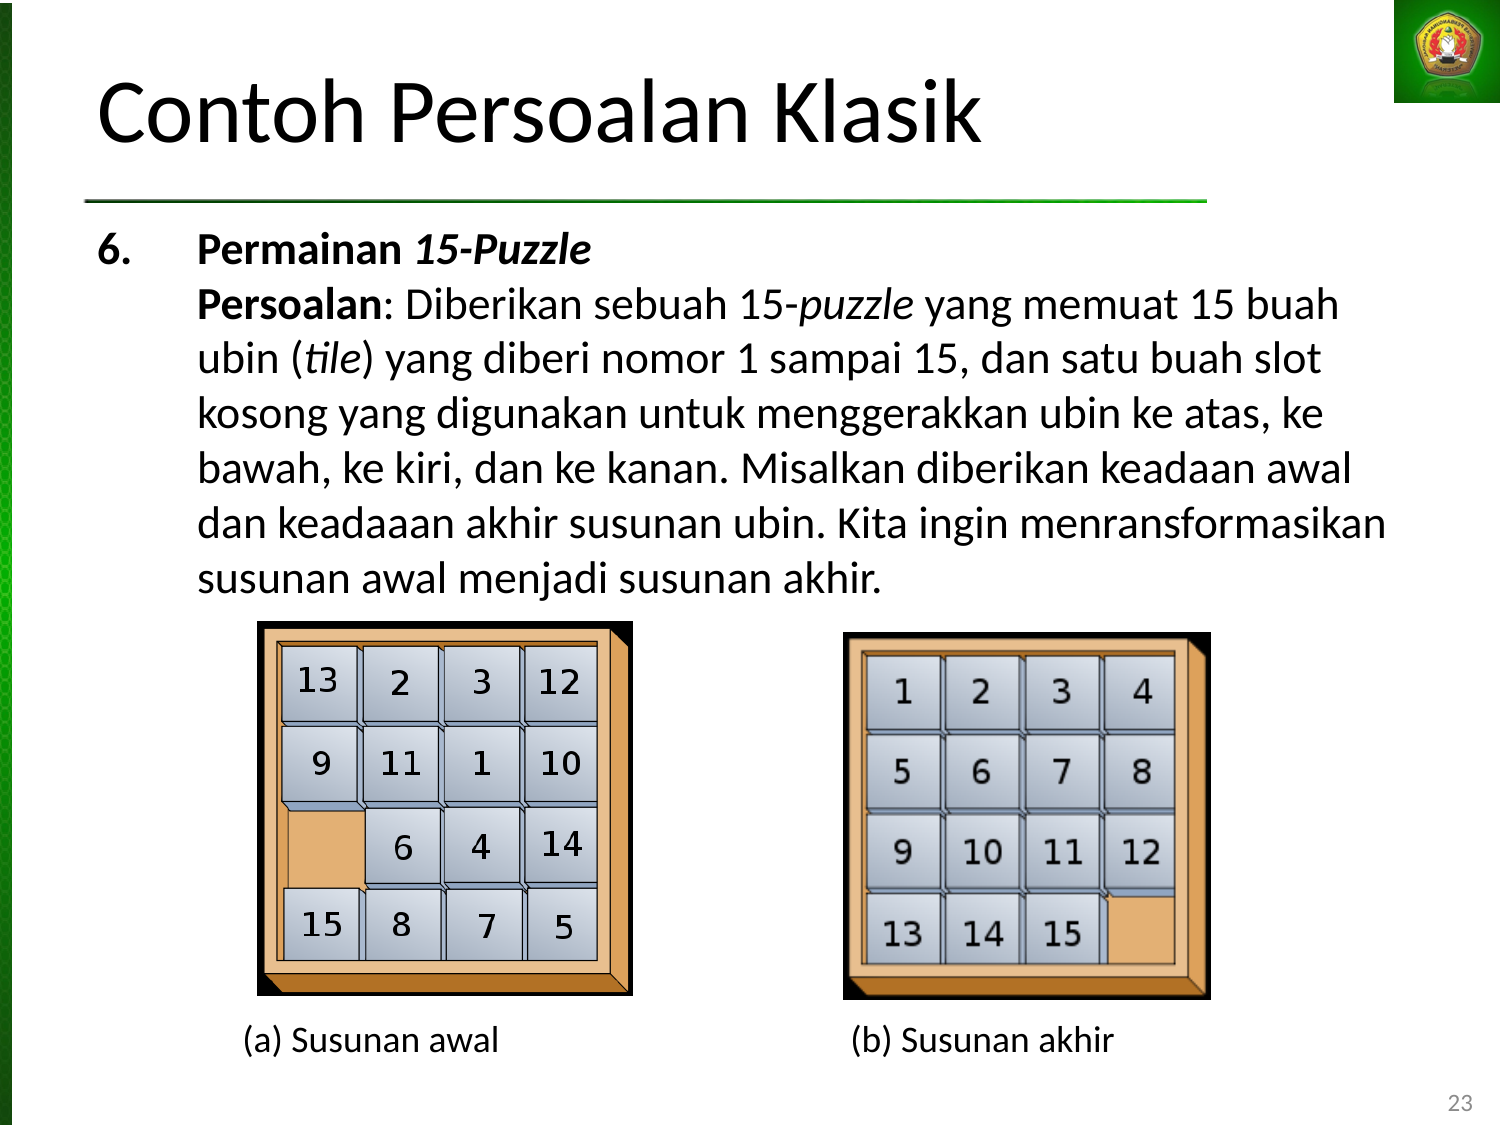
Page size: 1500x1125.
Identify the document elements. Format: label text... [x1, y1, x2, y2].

title Contoh Persoalan Klasik [82, 11, 1432, 200]
picture [1394, 1, 1500, 103]
list Permainan 15-Puzzle Persoalan: Diberikan sebuah 15-puzzle yang memuat 15 buah ubin (tile) yang diberi nomor 1 sampai 15, dan satu buah slot kosong yang digunakan untuk menggerakkan ubin ke atas, ke bawah, ke kiri, dan ke kanan. Misalkan diberikan keadaan awal dan keadaaan akhir susunan ubin. Kita ingin menransformasikan susunan awal menjadi susunan akhir. [82, 210, 1432, 1024]
picture [0, 3, 12, 1125]
picture [257, 620, 633, 997]
text_box (a) Susunan awal (b) Susunan akhir [117, 1008, 1311, 1068]
slide_number 23 [1148, 1078, 1489, 1125]
picture [843, 632, 1212, 1001]
